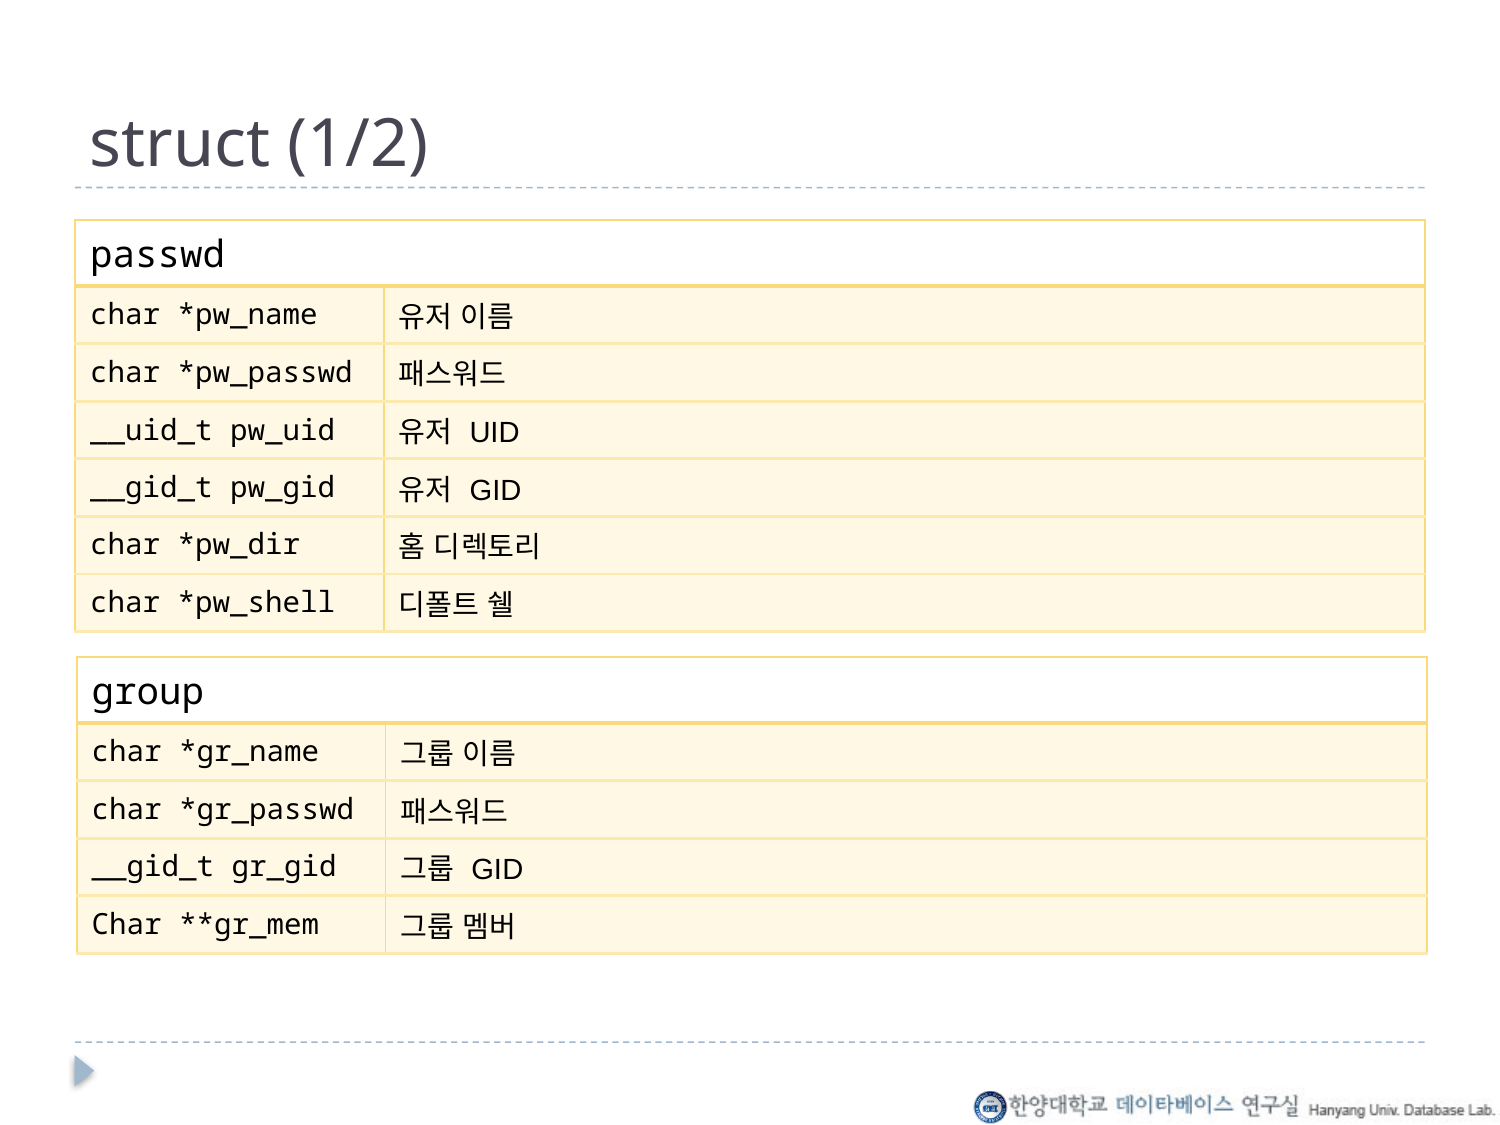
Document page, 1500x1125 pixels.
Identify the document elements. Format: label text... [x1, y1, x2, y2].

title struct (1/2) [75, 24, 1425, 188]
table_cell 홈 디렉토리 [385, 518, 1424, 573]
table_cell 유저 GID [385, 460, 1424, 515]
table_cell 디폴트 쉘 [385, 575, 1424, 630]
table_cell 그룹 멤버 [386, 897, 1426, 952]
table_cell __gid_t gr_gid [78, 840, 385, 894]
table_cell 패스워드 [385, 345, 1424, 400]
table_cell char *pw_dir [76, 518, 383, 573]
table_cell char *gr_name [78, 725, 385, 779]
table_cell __uid_t pw_uid [76, 403, 383, 457]
table_cell Char **gr_mem [78, 897, 385, 952]
table_cell char *pw_passwd [76, 345, 383, 400]
table_cell char *pw_name [76, 288, 383, 342]
table_header passwd [76, 221, 1424, 284]
table_cell 유저 UID [385, 403, 1424, 457]
table_cell 유저 이름 [385, 288, 1424, 342]
table_header group [78, 658, 1426, 721]
table_cell char *gr_passwd [78, 782, 385, 837]
table_cell 그룹 이름 [386, 725, 1426, 779]
table_cell 패스워드 [386, 782, 1426, 837]
picture [972, 1087, 1500, 1125]
table_cell char *pw_shell [76, 575, 383, 630]
table_cell 그룹 GID [386, 840, 1426, 894]
table_cell __gid_t pw_gid [76, 460, 383, 515]
